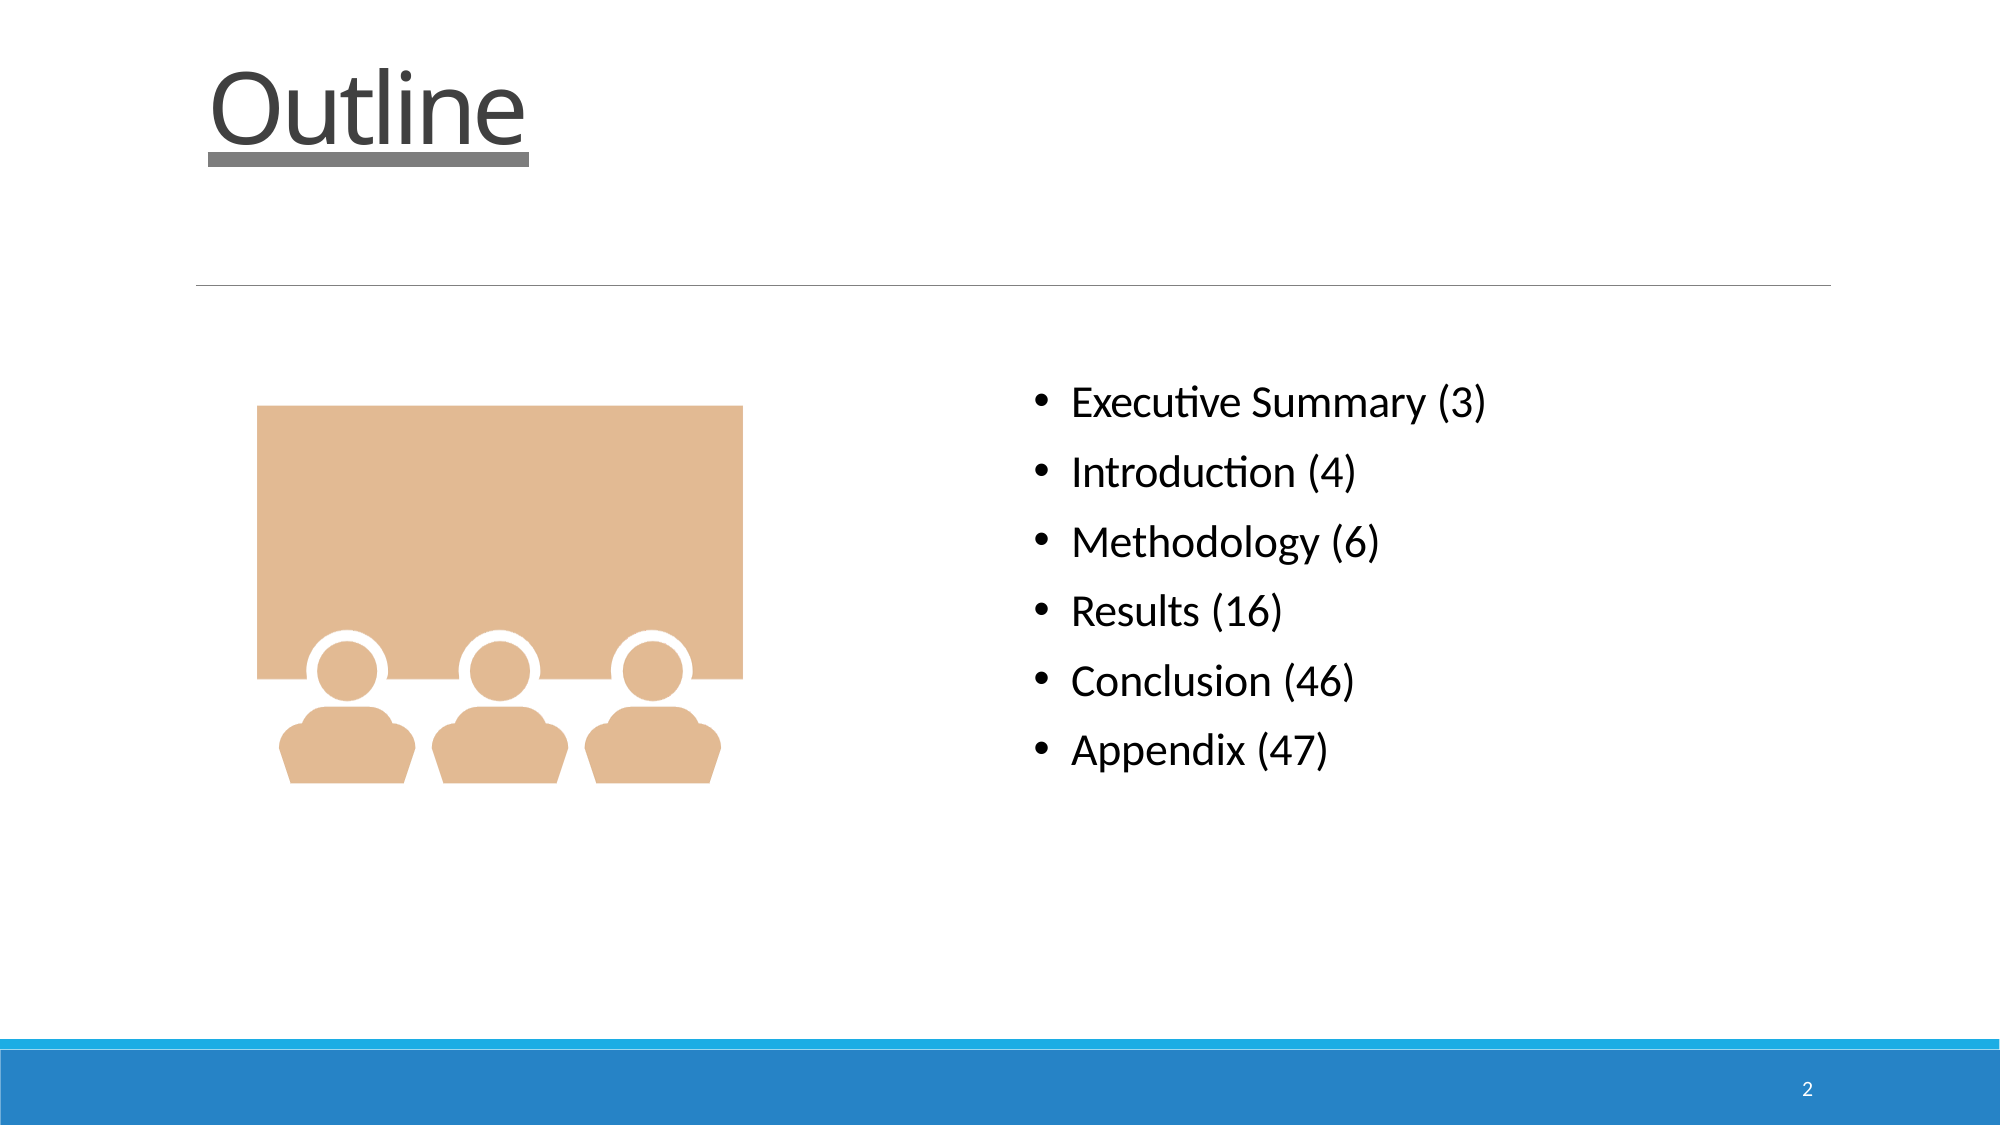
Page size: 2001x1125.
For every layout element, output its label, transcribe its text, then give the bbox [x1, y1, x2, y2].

text_box Executive Summary (3) Introduction (4) Methodology (6) Results (16) Conclusion (46) Appendix (47) [1031, 355, 1494, 775]
text_box 2 [1795, 1077, 1820, 1101]
text_box [257, 405, 744, 784]
title Outline [180, 0, 1830, 285]
